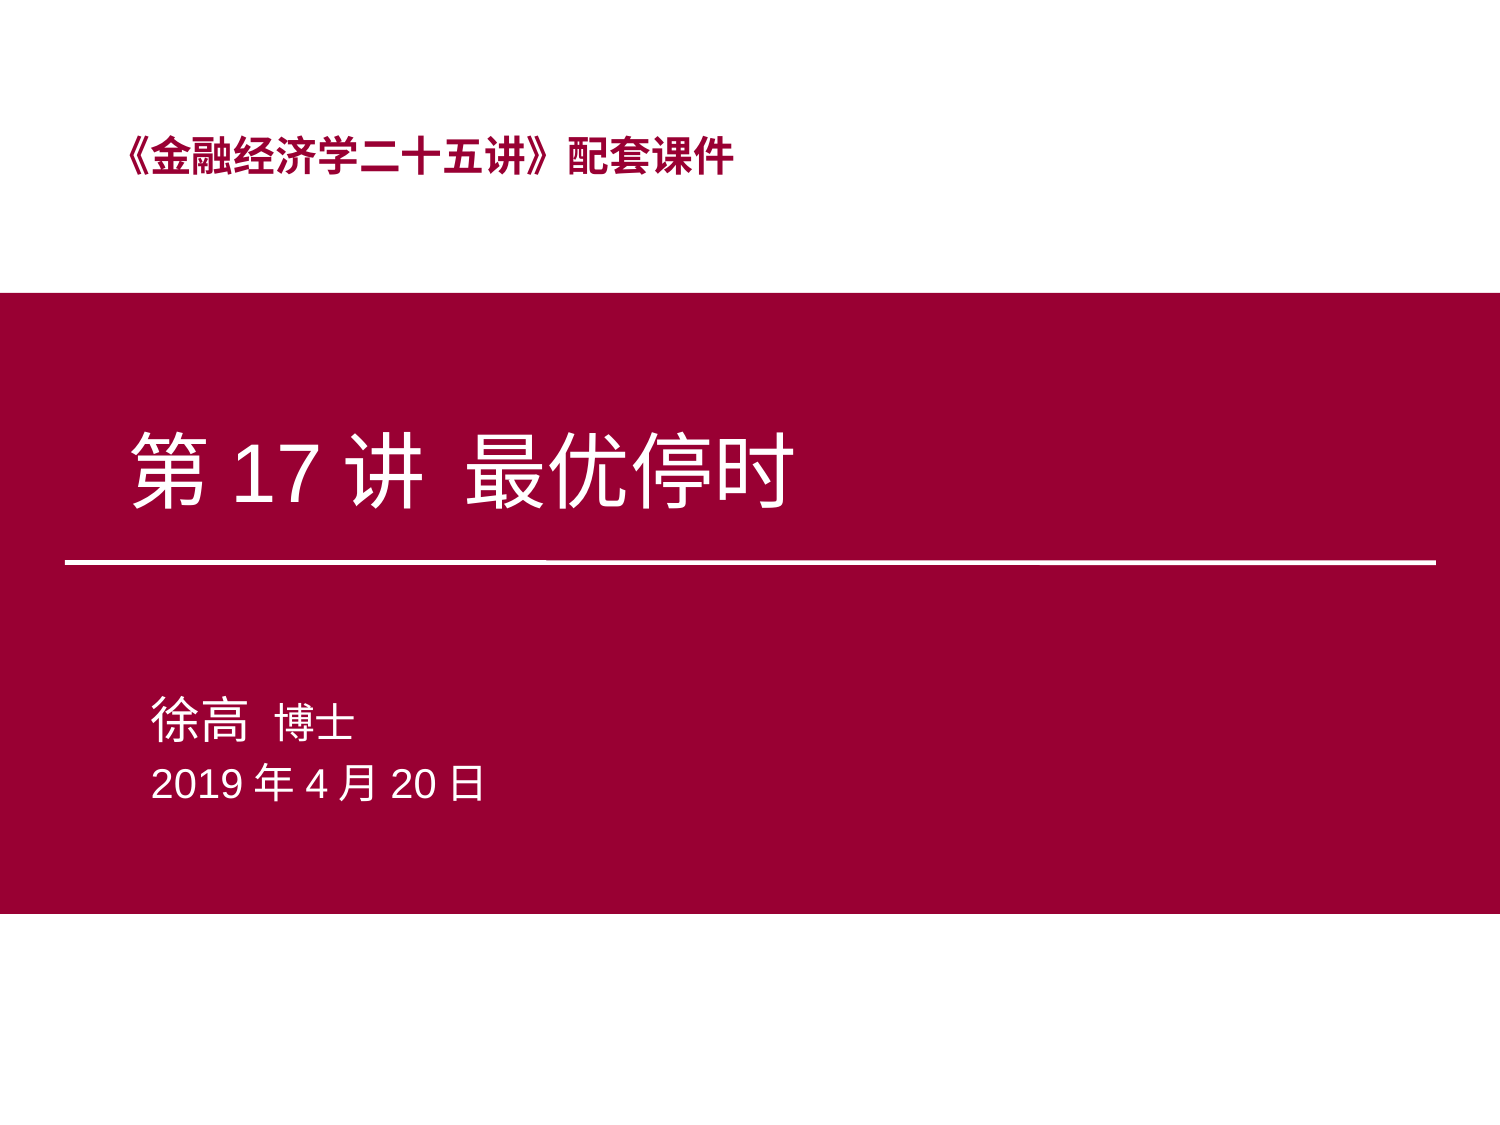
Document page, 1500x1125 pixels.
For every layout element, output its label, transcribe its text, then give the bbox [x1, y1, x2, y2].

subtitle 徐高 博士 2019年4月20日 [135, 550, 1448, 856]
title 第17讲 最优停时 [111, 326, 1443, 528]
